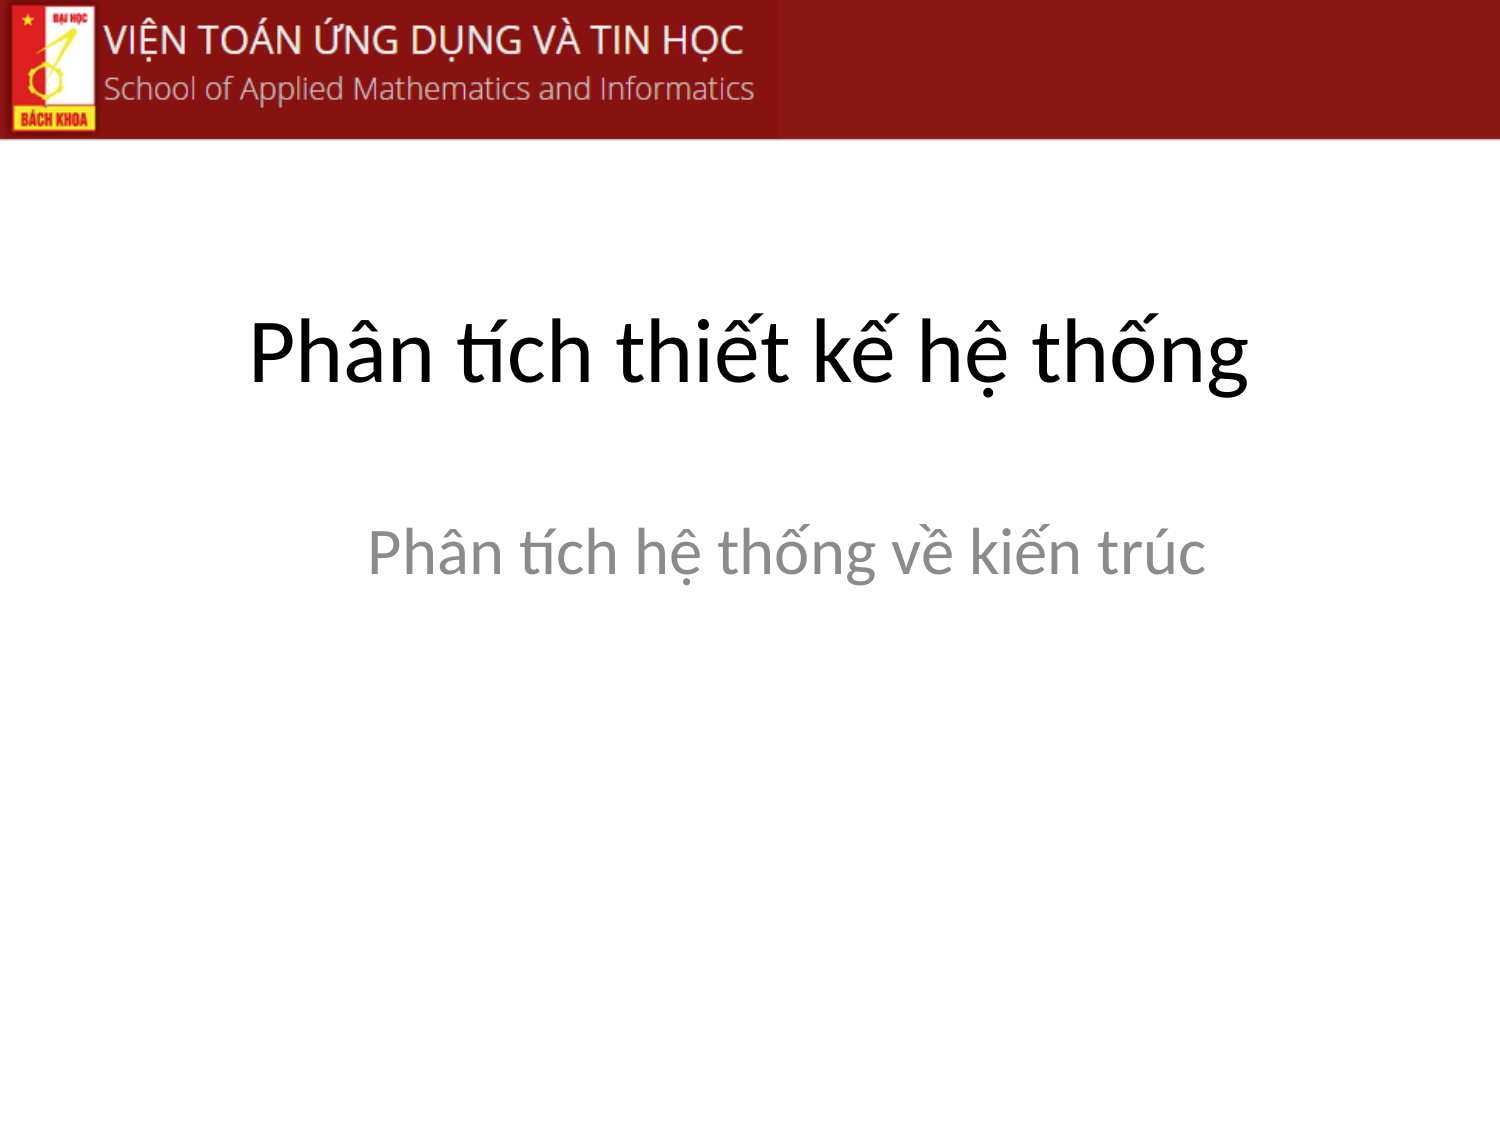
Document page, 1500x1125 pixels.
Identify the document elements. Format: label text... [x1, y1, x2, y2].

title Phân tích thiết kế hệ thống [112, 224, 1388, 467]
picture [0, 0, 1500, 141]
subtitle Phân tích hệ thống về kiến trúc [225, 500, 1350, 788]
